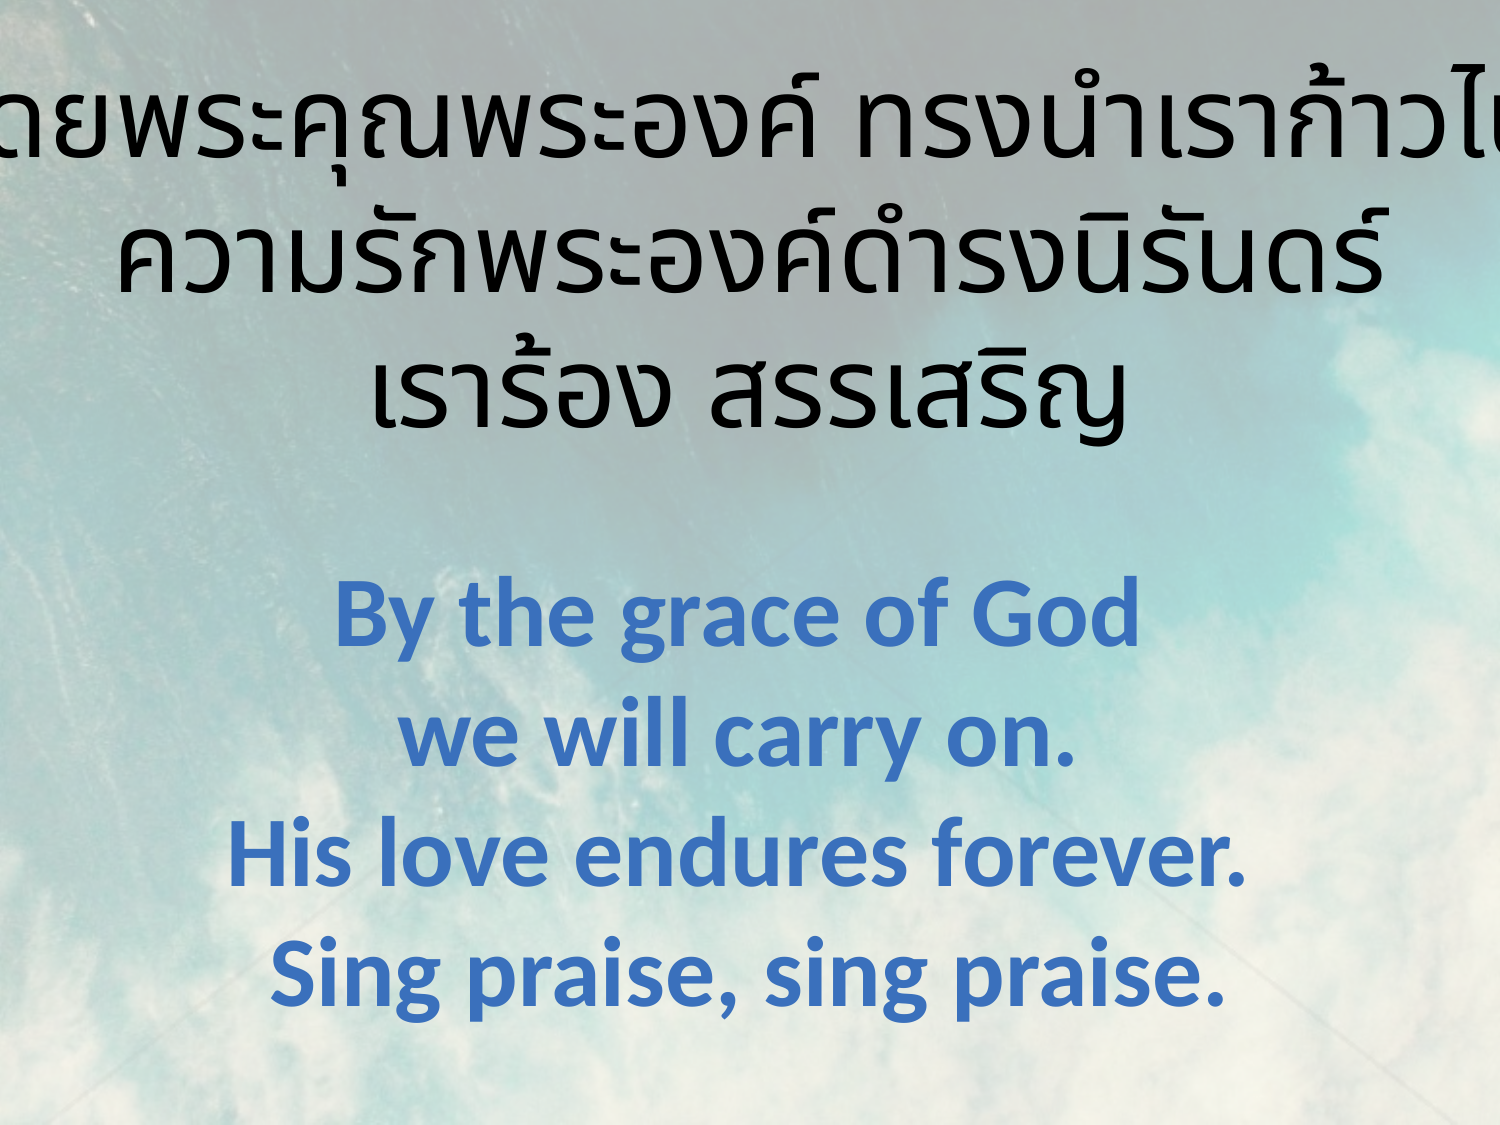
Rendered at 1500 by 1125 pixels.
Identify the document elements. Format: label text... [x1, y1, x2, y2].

text_box By the grace of God we will carry on. His love endures forever. Sing praise, sing praise. [112, 539, 1388, 1034]
text_box โดยพระคุณพระองค์ ทรงนำเราก้าวไป ความรักพระองค์ดำรงนิรันดร์ เราร้อง สรรเสริญ [0, 37, 1500, 458]
